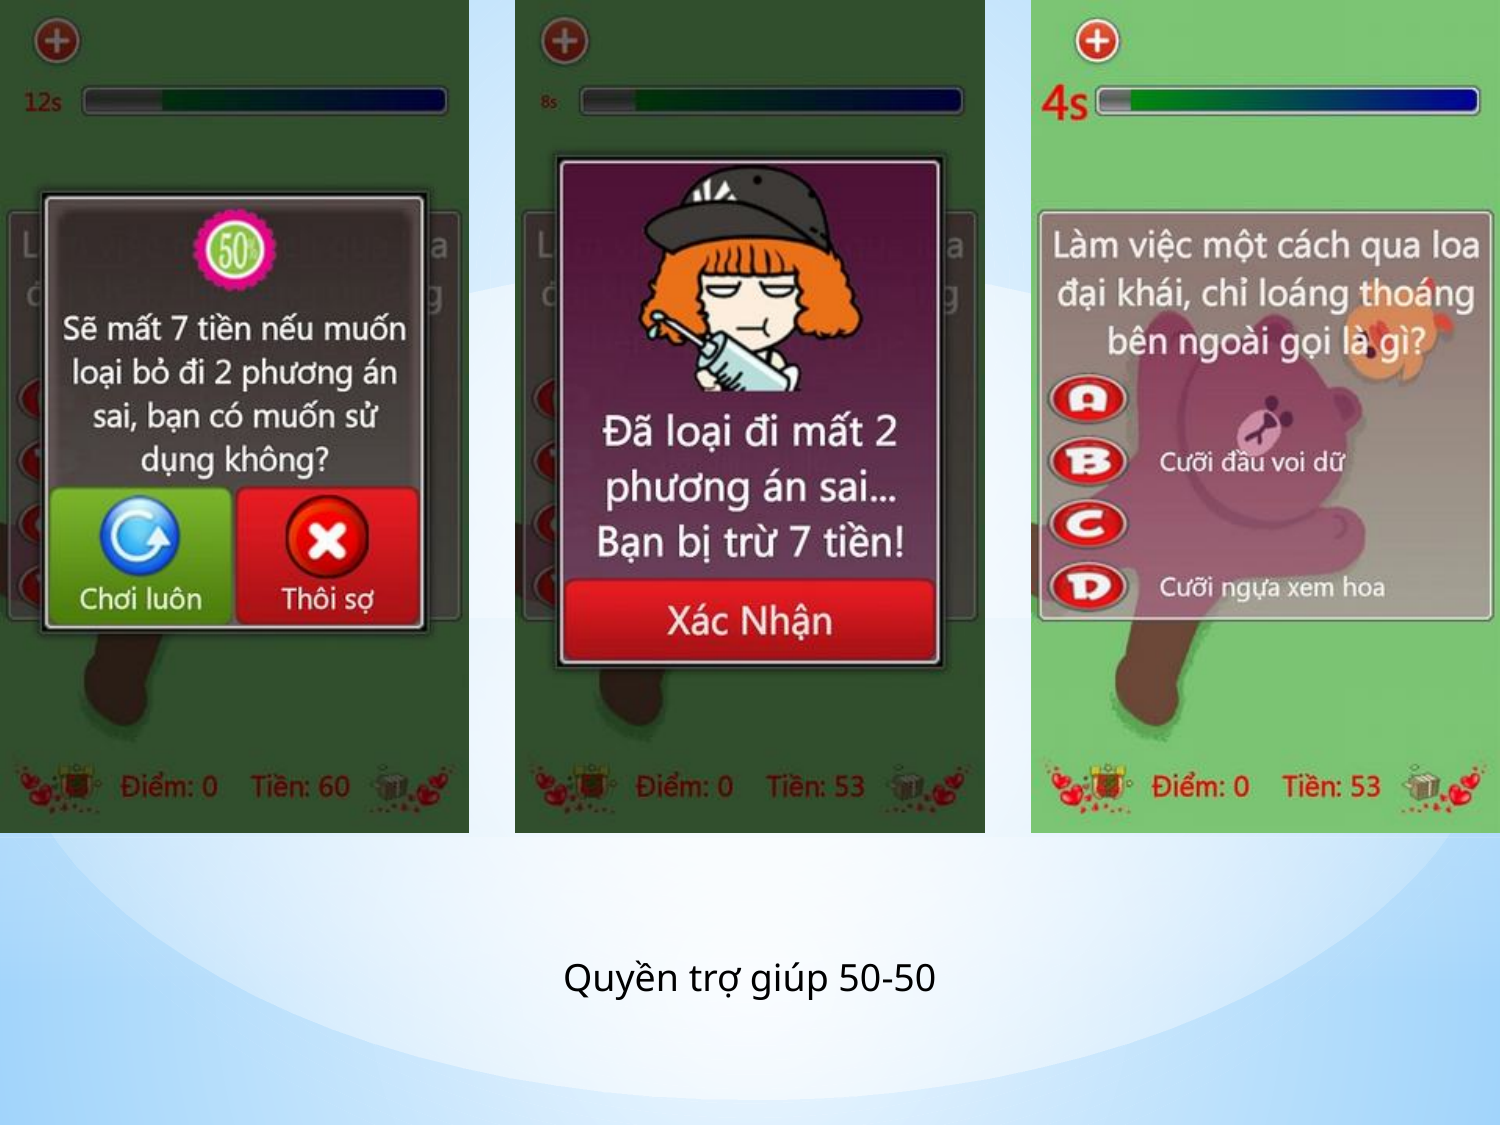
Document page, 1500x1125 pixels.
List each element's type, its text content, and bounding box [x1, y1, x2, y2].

picture [515, 0, 985, 833]
picture [1030, 0, 1500, 833]
text_box Quyền trợ giúp 50-50 [0, 946, 1500, 1007]
picture [0, 0, 470, 833]
